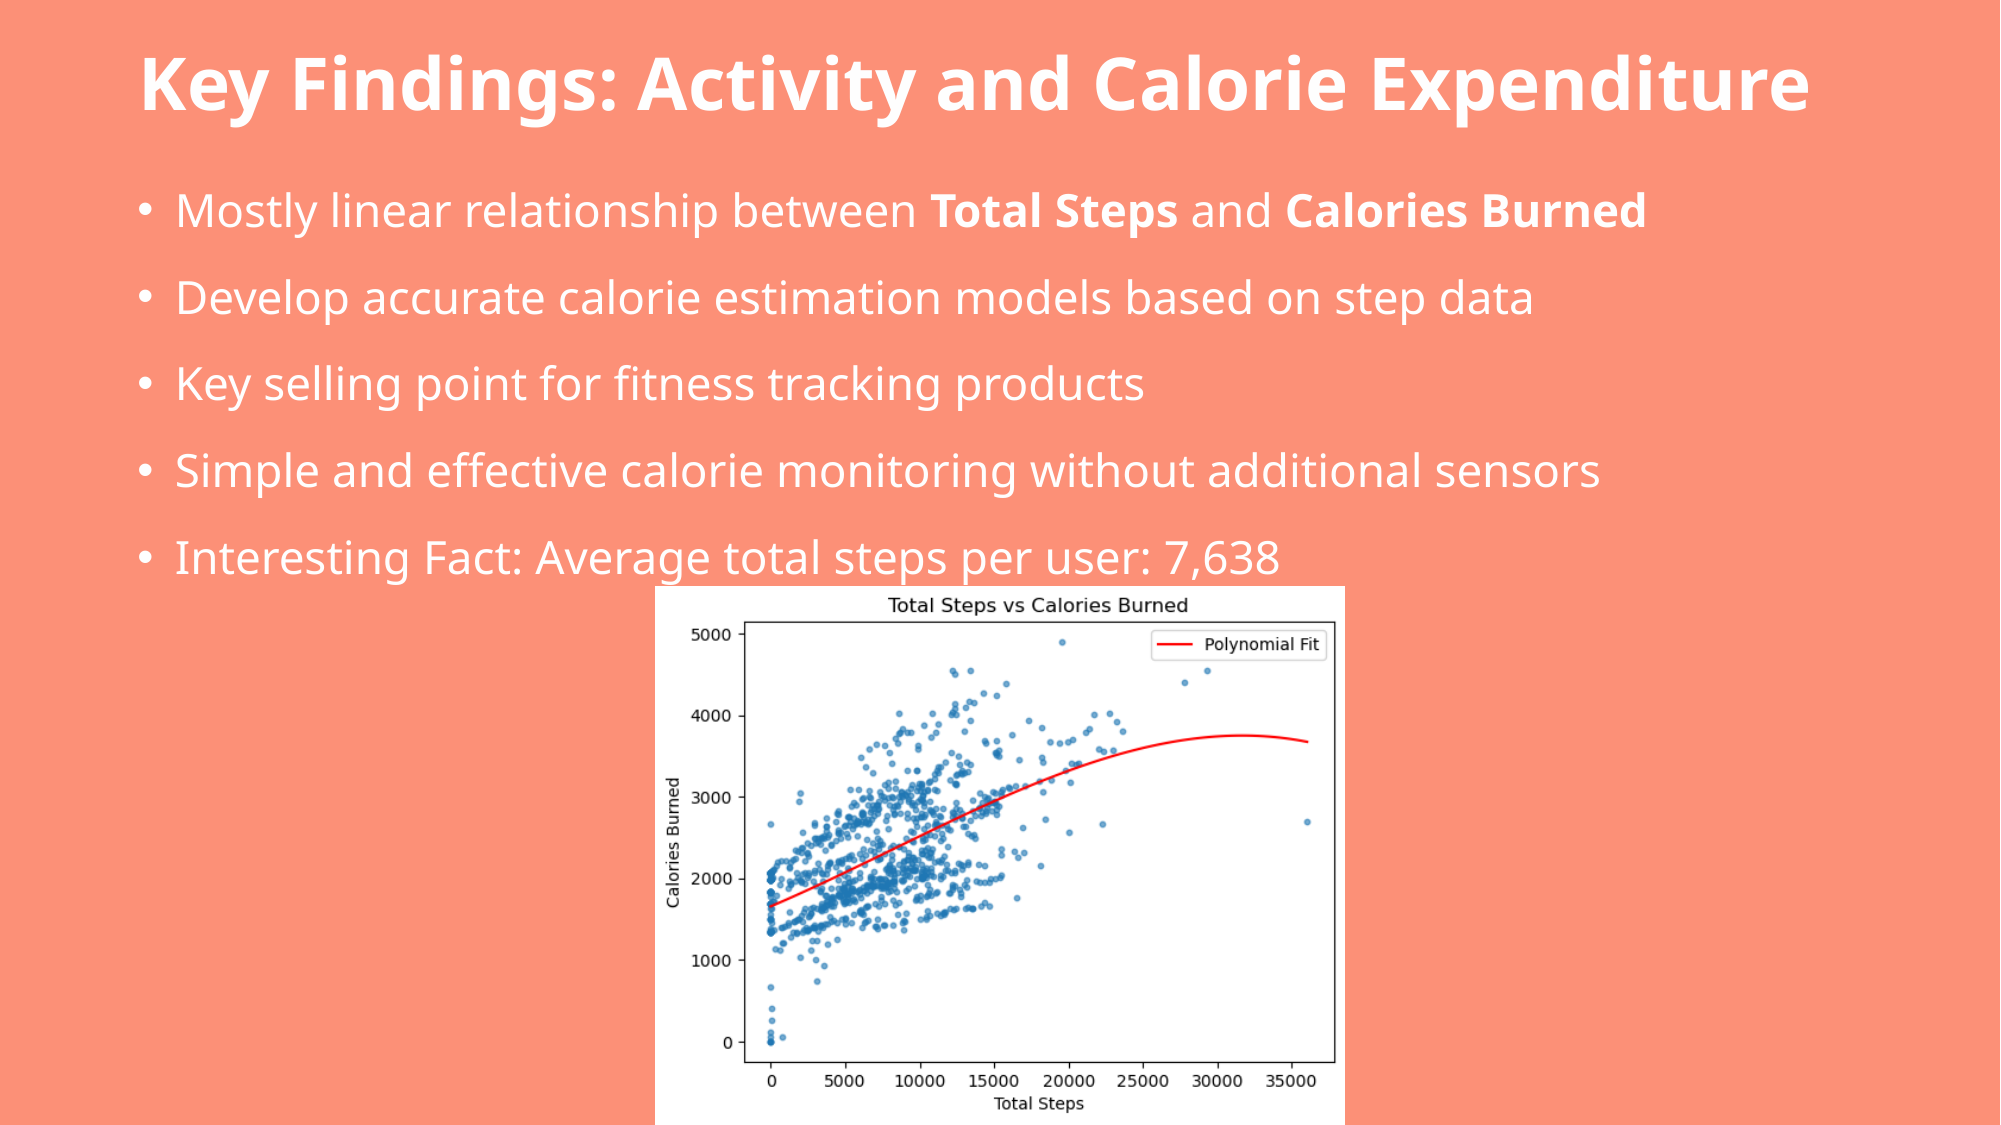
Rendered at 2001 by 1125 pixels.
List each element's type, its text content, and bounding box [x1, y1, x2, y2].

text_box Key Findings: Activity and Calorie Expenditure [123, 30, 1863, 133]
list Mostly linear relationship between Total Steps and Calories Burned Develop accurate calorie estimation models based on step data Key selling point for fitness tracking products Simple and effective calorie monitoring without additional sensors Interesting Fact: Average total steps per user: 7,638 [137, 170, 1863, 694]
picture [655, 586, 1345, 1125]
